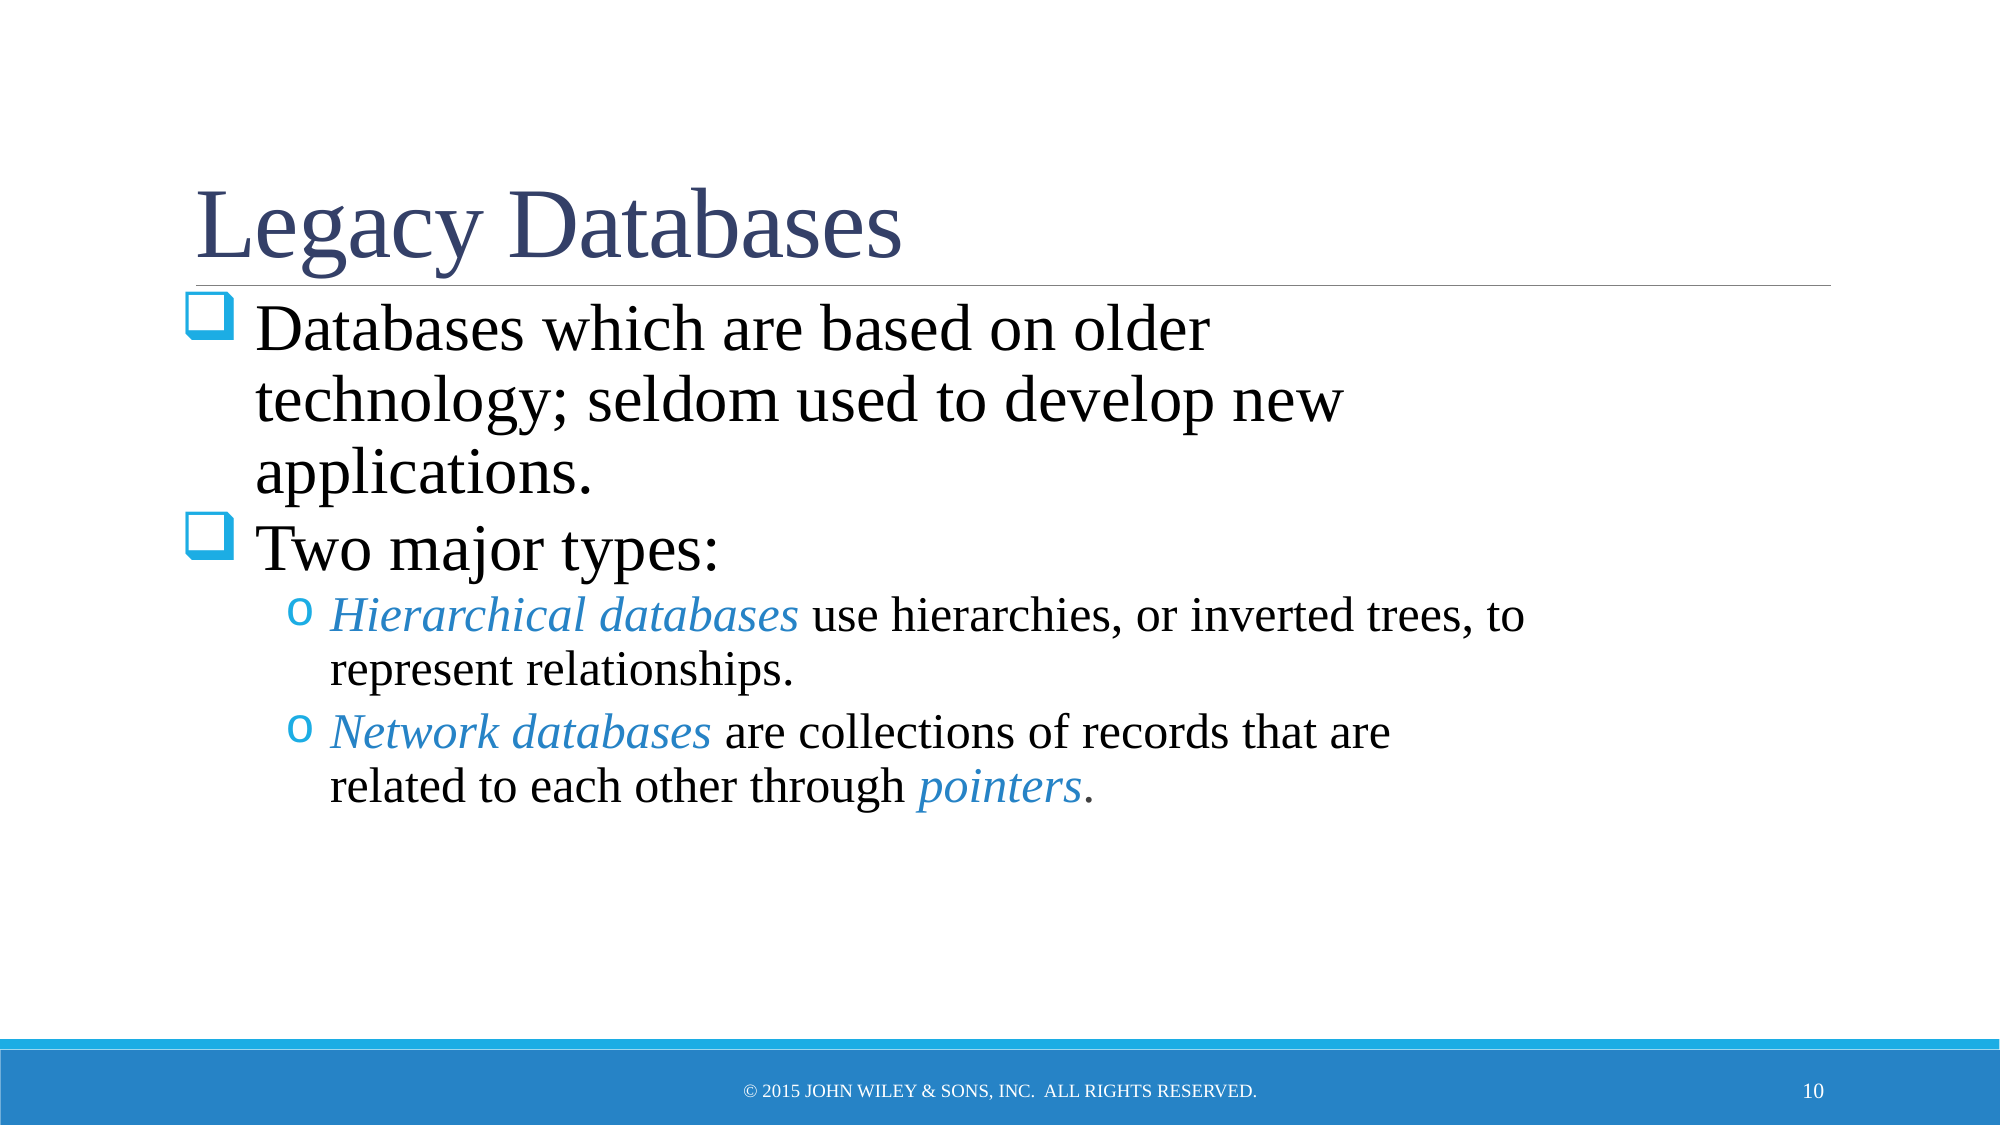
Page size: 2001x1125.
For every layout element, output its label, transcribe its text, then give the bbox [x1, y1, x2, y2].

title Legacy Databases [180, 47, 1830, 285]
list Databases which are based on older technology; seldom used to develop new applications. Two major types: Hierarchical databases use hierarchies, or inverted trees, to represent relationships. Network databases are collections of records that are related to each other through pointers. [180, 285, 1530, 1125]
slide_number 10 [1624, 1059, 1840, 1120]
footer © 2015 John Wiley & Sons, Inc. All rights reserved. [604, 1059, 1396, 1120]
